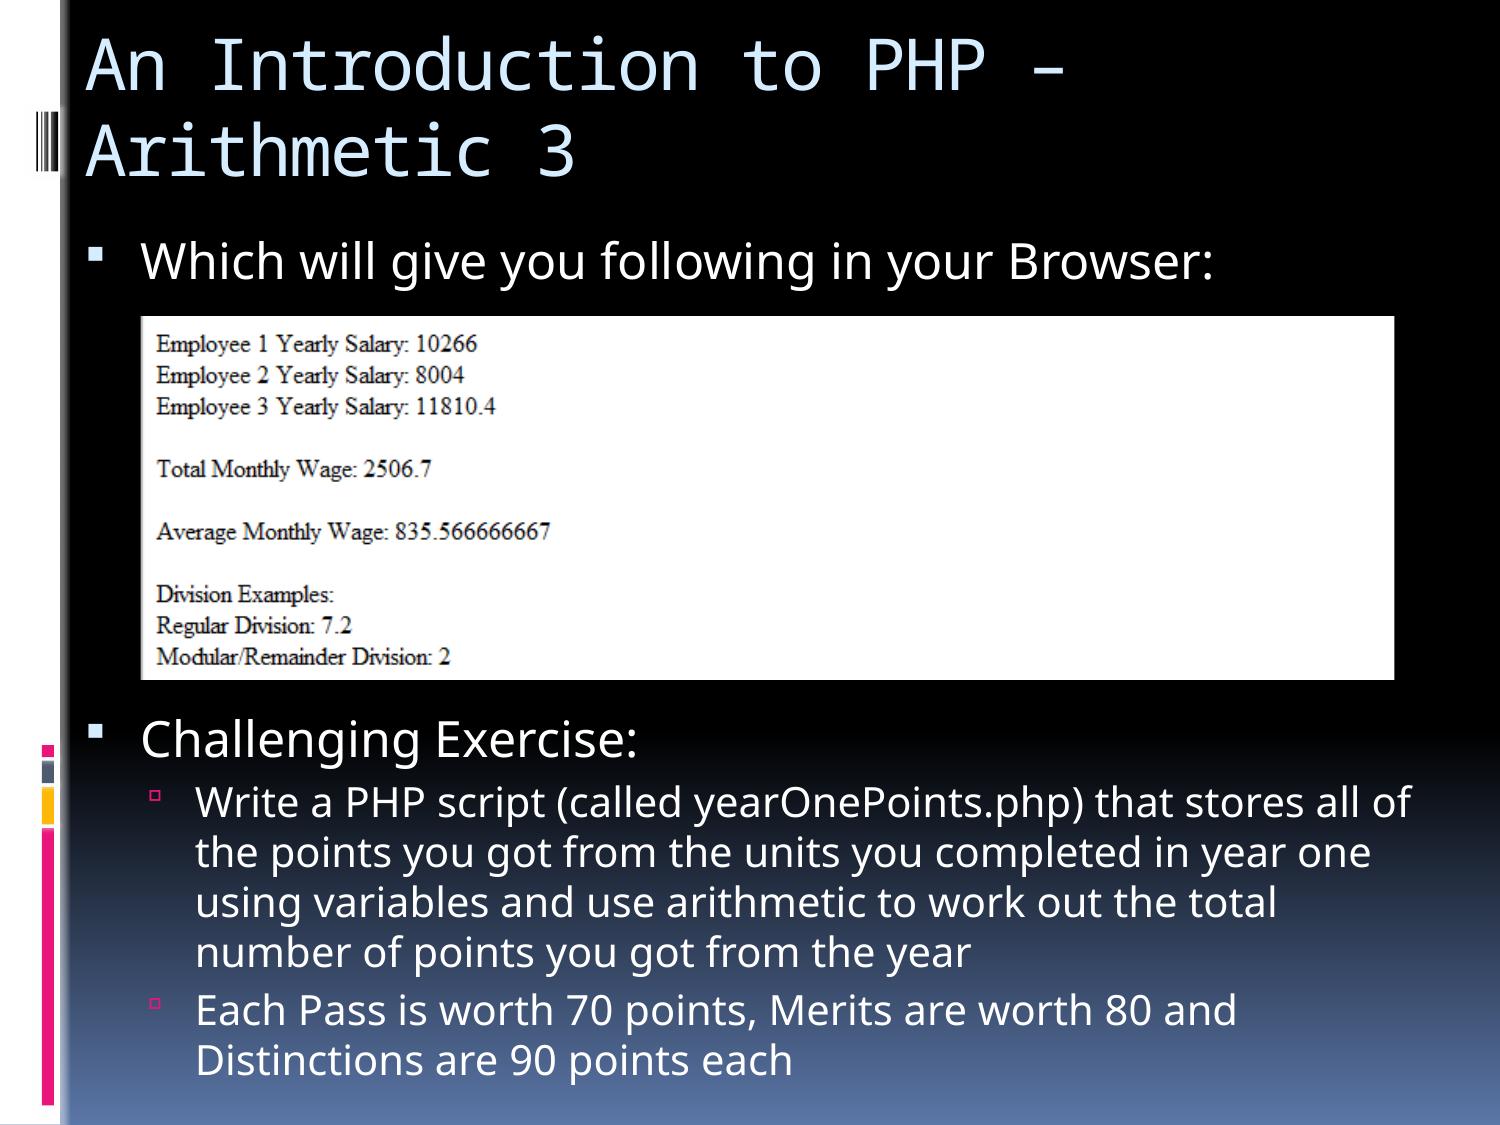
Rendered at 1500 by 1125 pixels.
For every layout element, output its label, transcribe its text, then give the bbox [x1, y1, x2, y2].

list Which will give you following in your Browser: Challenging Exercise: Write a PHP script (called yearOnePoints.php) that stores all of the points you got from the units you completed in year one using variables and use arithmetic to work out the total number of points you got from the year Each Pass is worth 70 points, Merits are worth 80 and Distinctions are 90 points each [58, 222, 1454, 1102]
picture [140, 315, 1395, 681]
title An Introduction to PHP – Arithmetic 3 [70, 11, 1454, 200]
